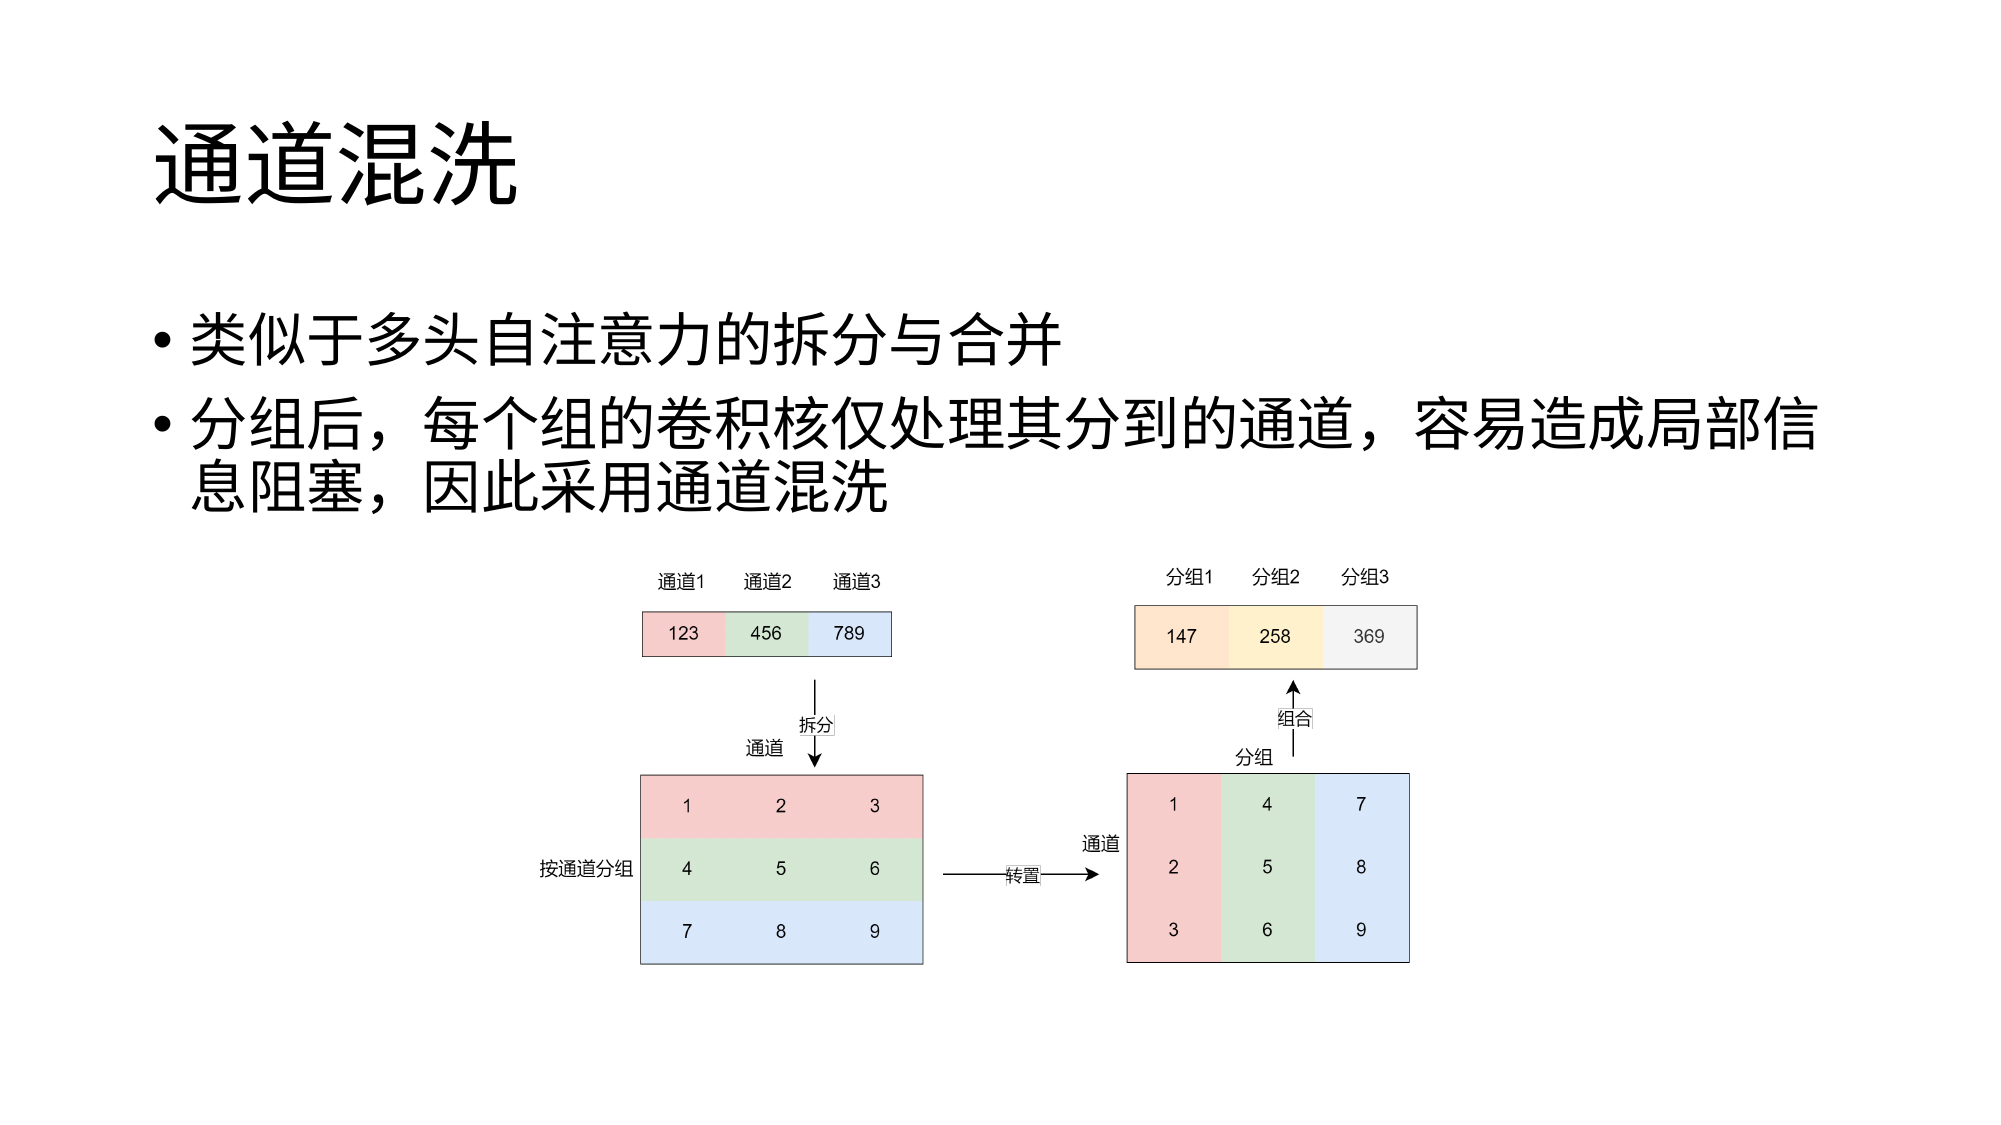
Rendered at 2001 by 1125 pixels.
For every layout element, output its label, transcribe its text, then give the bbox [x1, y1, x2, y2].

title 通道混洗 [137, 59, 1863, 278]
list 类似于多头自注意力的拆分与合并 分组后，每个组的卷积核仅处理其分到的通道，容易造成局部信息阻塞，因此采用通道混洗 [137, 304, 1863, 1018]
picture [515, 547, 1434, 980]
